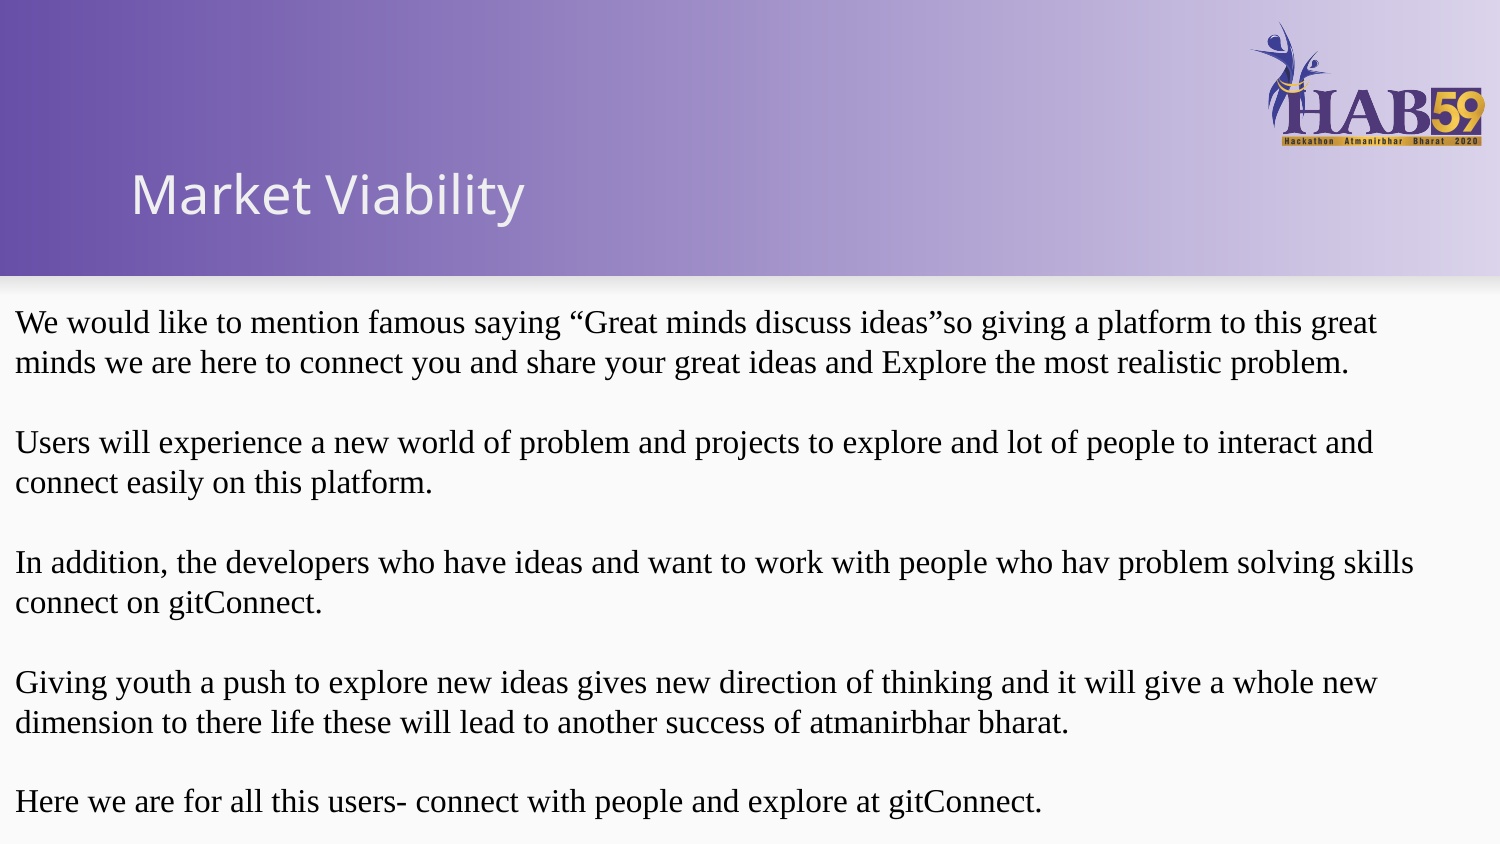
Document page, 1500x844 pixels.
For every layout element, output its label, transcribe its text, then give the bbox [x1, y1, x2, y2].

title Market Viability [115, 90, 1271, 241]
text_box We would like to mention famous saying “Great minds discuss ideas”so giving a platform to this great minds we are here to connect you and share your great ideas and Explore the most realistic problem. Users will experience a new world of problem and projects to explore and lot of people to interact and connect easily on this platform. In addition, the developers who have ideas and want to work with people who hav problem solving skills connect on gitConnect. Giving youth a push to explore new ideas gives new direction of thinking and it will give a whole new dimension to there life these will lead to another success of atmanirbhar bharat. Here we are for all this users- connect with people and explore at gitConnect. [0, 285, 1479, 824]
picture [1246, 21, 1485, 146]
